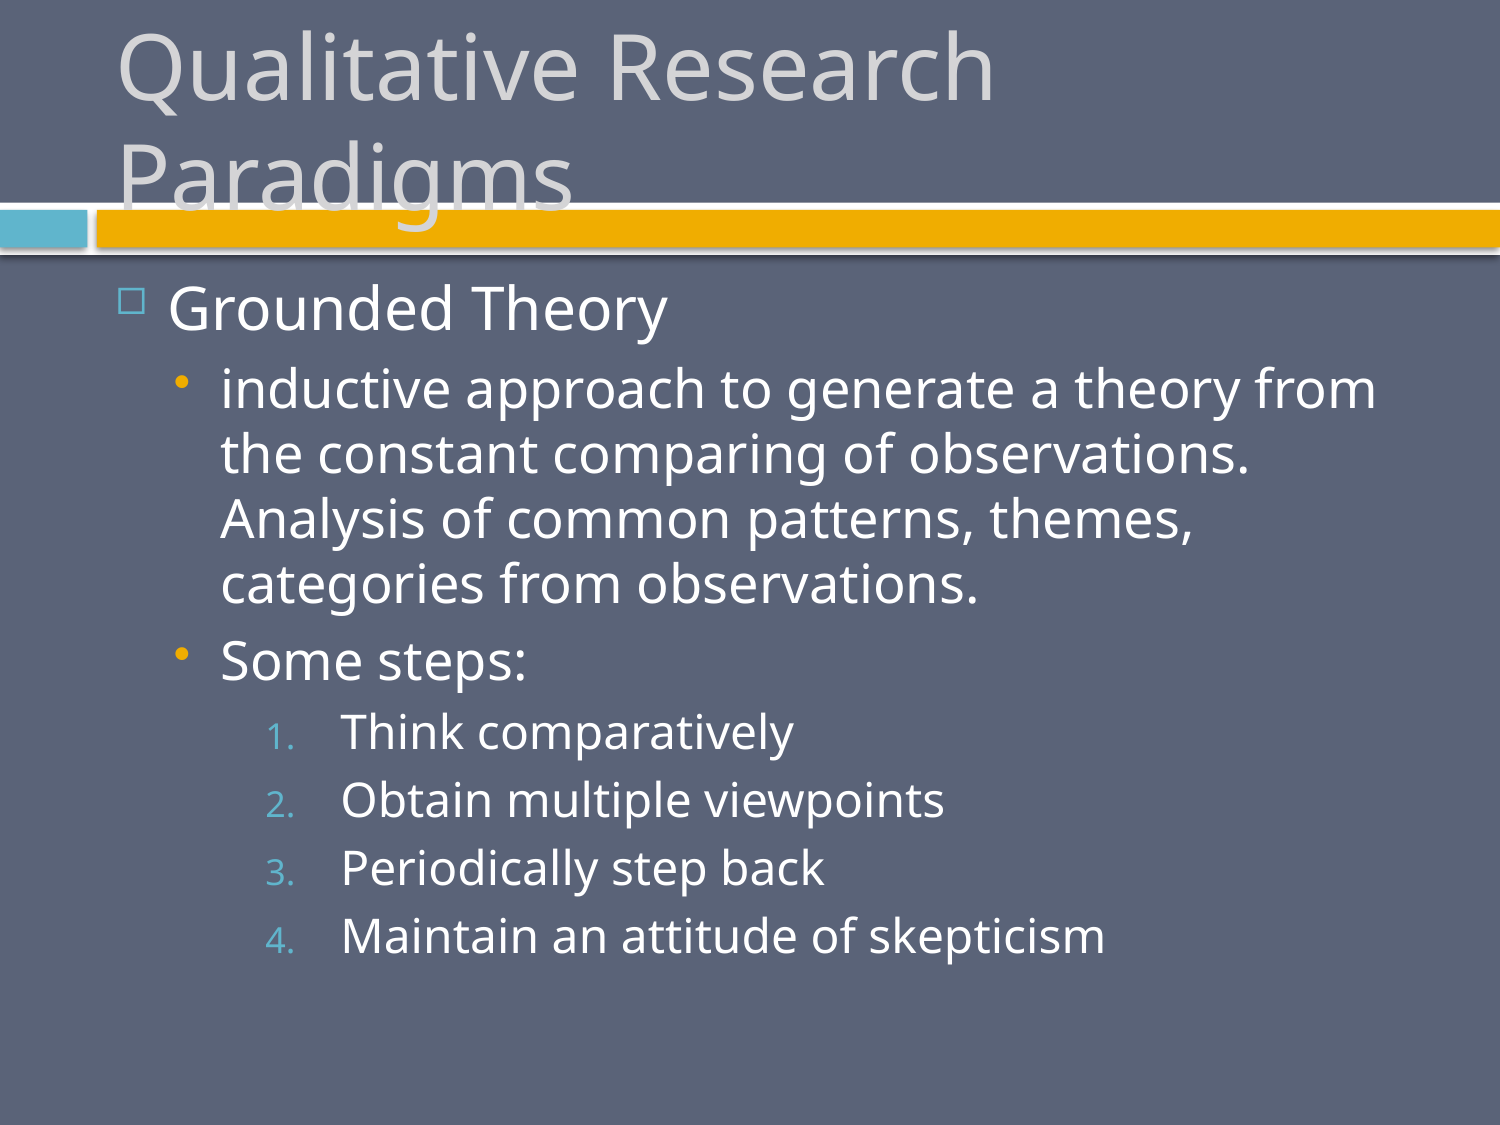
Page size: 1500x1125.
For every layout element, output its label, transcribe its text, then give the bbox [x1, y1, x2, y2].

title Qualitative Research Paradigms [100, 37, 1439, 201]
list Grounded Theory inductive approach to generate a theory from the constant comparing of observations. Analysis of common patterns, themes, categories from observations. Some steps: Think comparatively Obtain multiple viewpoints Periodically step back Maintain an attitude of skepticism [100, 262, 1439, 1001]
